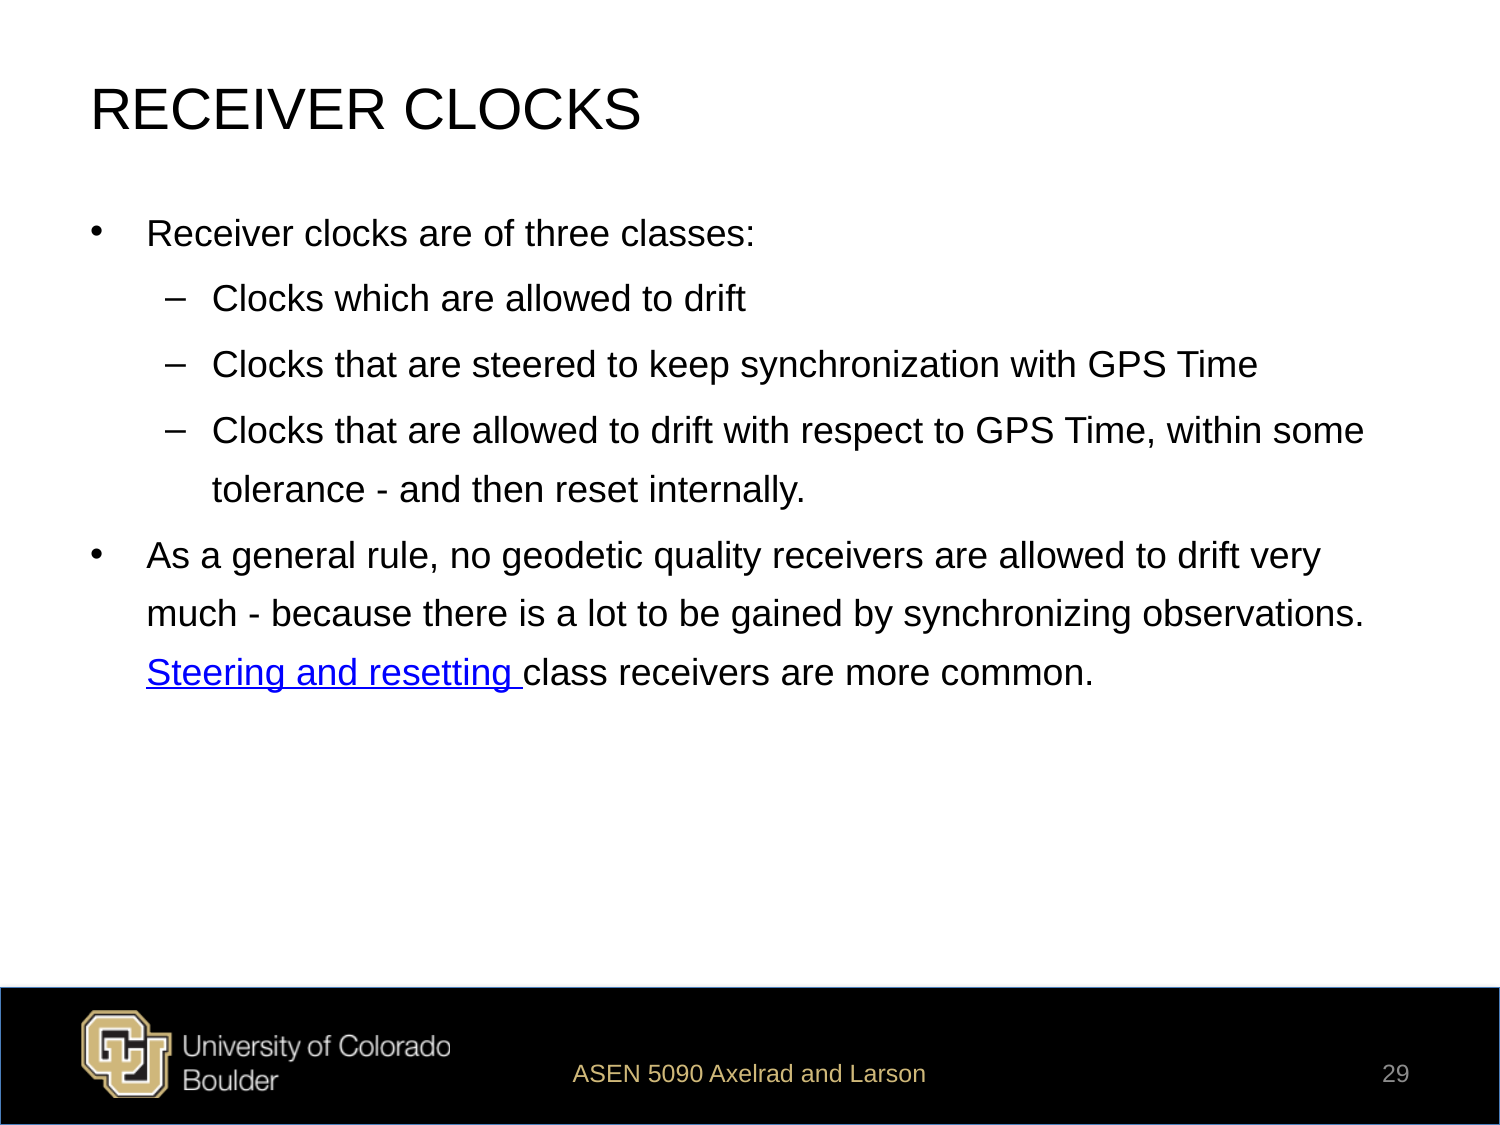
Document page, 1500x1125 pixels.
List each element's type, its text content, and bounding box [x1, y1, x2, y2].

title RECEIVER CLOCKS [75, 12, 1425, 187]
footer ASEN 5090 Axelrad and Larson [512, 1042, 988, 1103]
slide_number 29 [1074, 1042, 1425, 1103]
list Receiver clocks are of three classes: Clocks which are allowed to drift Clocks that are steered to keep synchronization with GPS Time Clocks that are allowed to drift with respect to GPS Time, within some tolerance - and then reset internally. As a general rule, no geodetic quality receivers are allowed to drift very much - because there is a lot to be gained by synchronizing observations. Steering and resetting class receivers are more common. [75, 187, 1425, 963]
